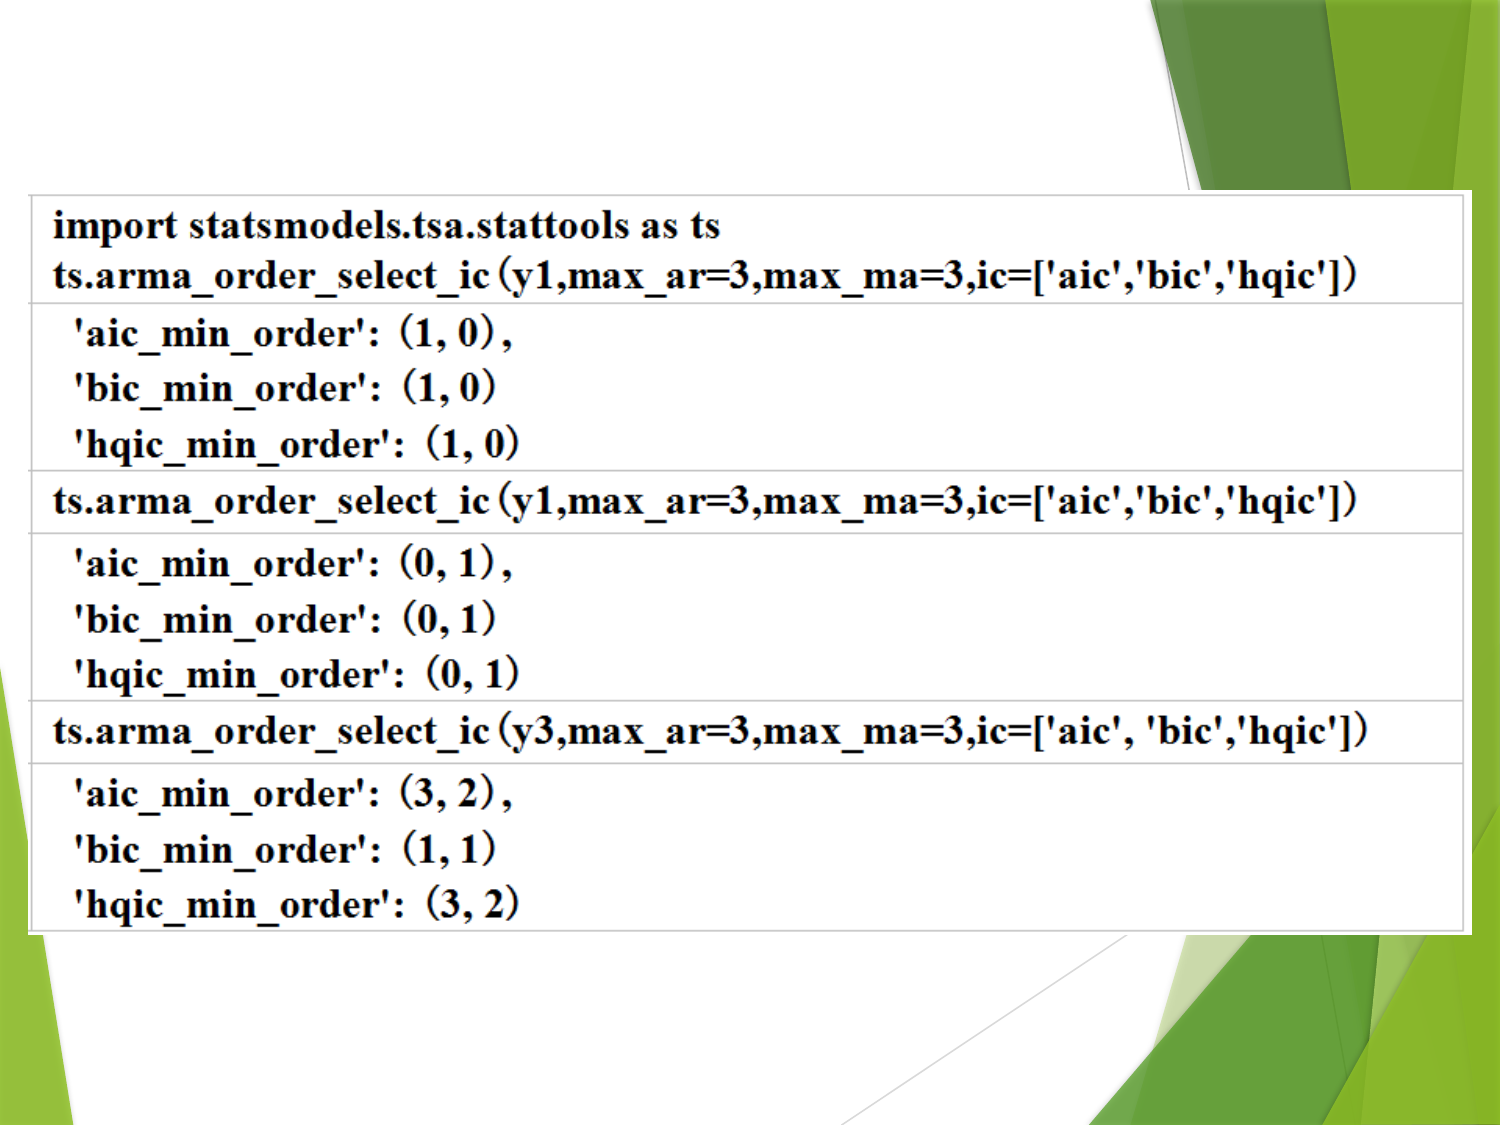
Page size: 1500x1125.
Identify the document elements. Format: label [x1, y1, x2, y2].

picture [27, 190, 1473, 935]
